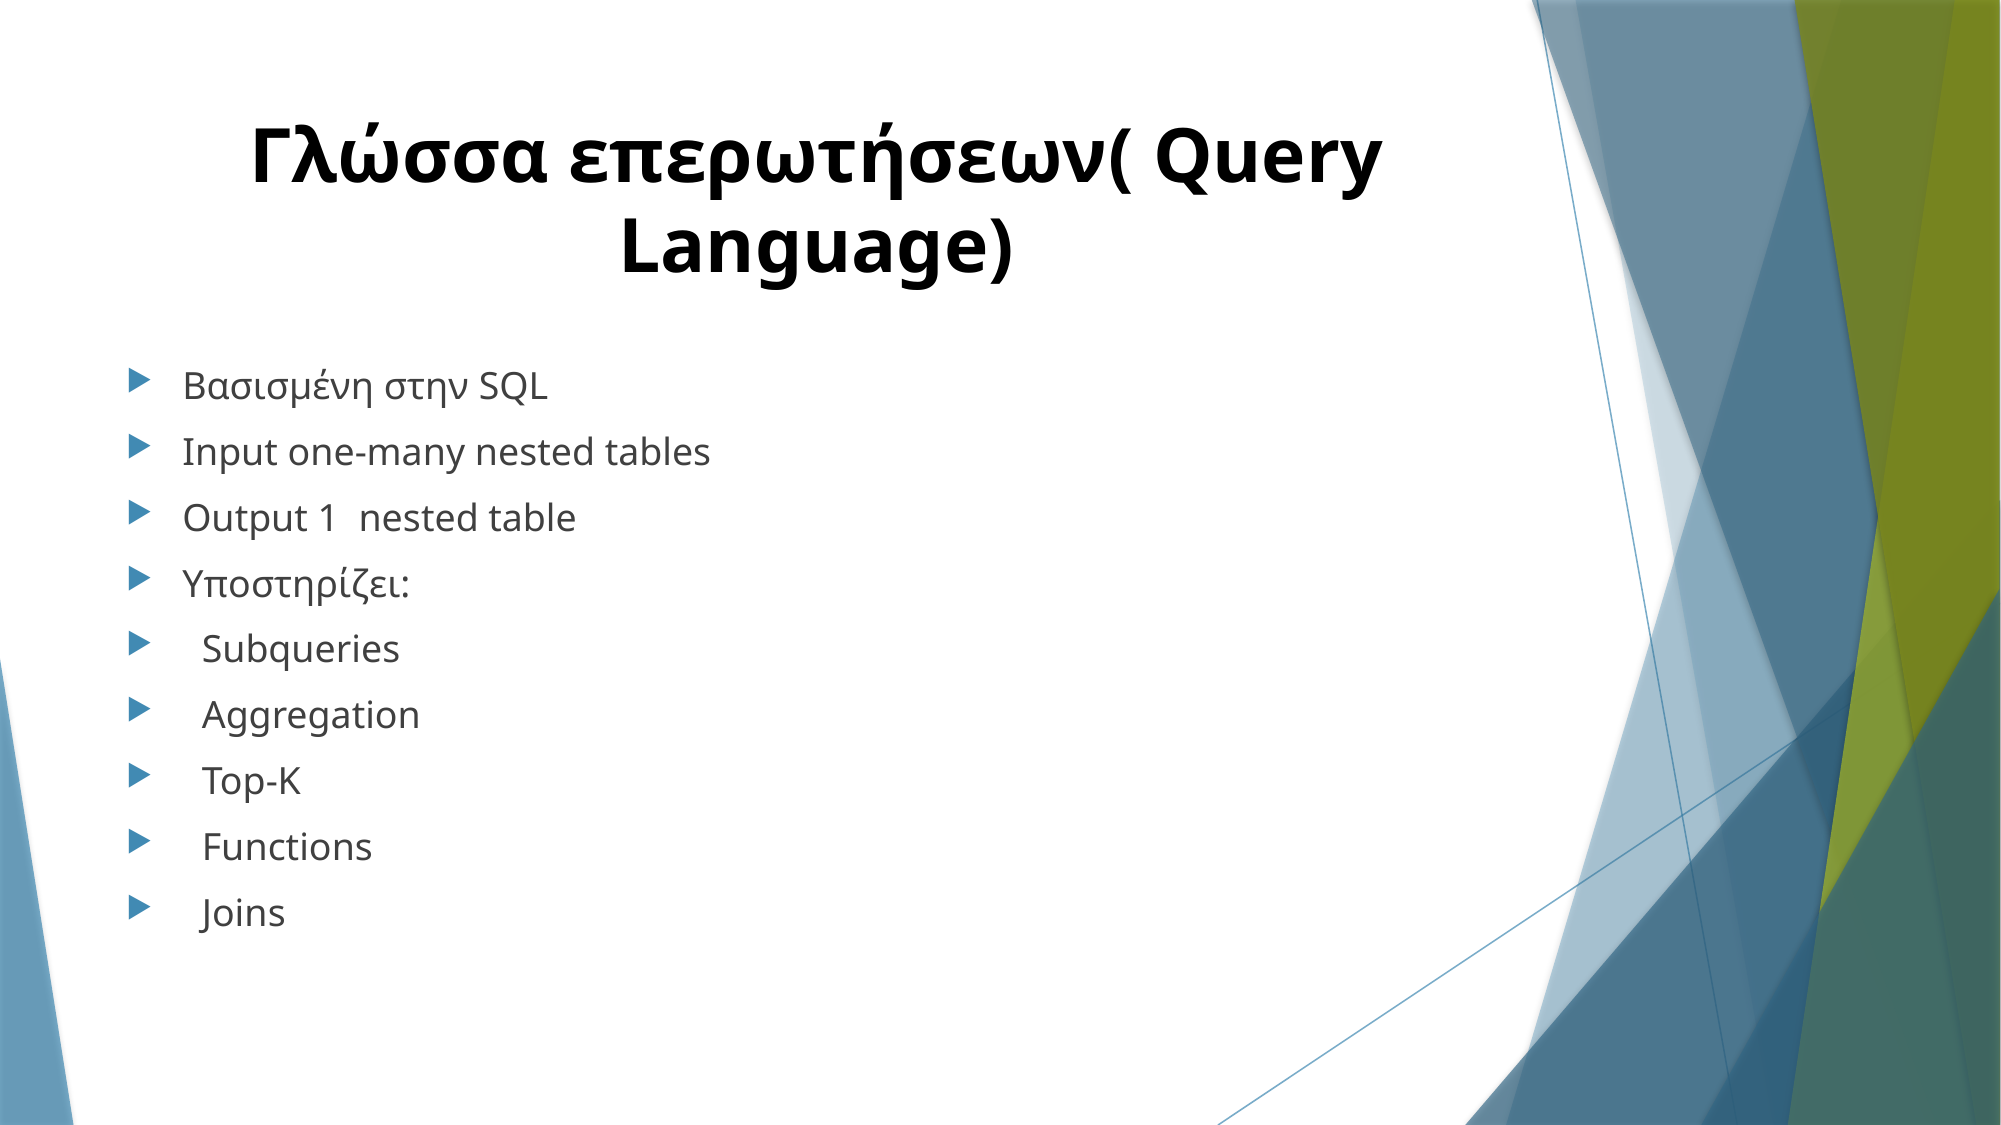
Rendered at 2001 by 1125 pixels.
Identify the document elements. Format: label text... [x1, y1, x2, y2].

title Γλώσσα επερωτήσεων( Query Language) [111, 99, 1522, 317]
list Βασισμένη στην SQL Input one-many nested tables Output 1 nested table Υποστηρίζει: Subqueries Aggregation Top-K Functions Joins [111, 354, 1522, 992]
